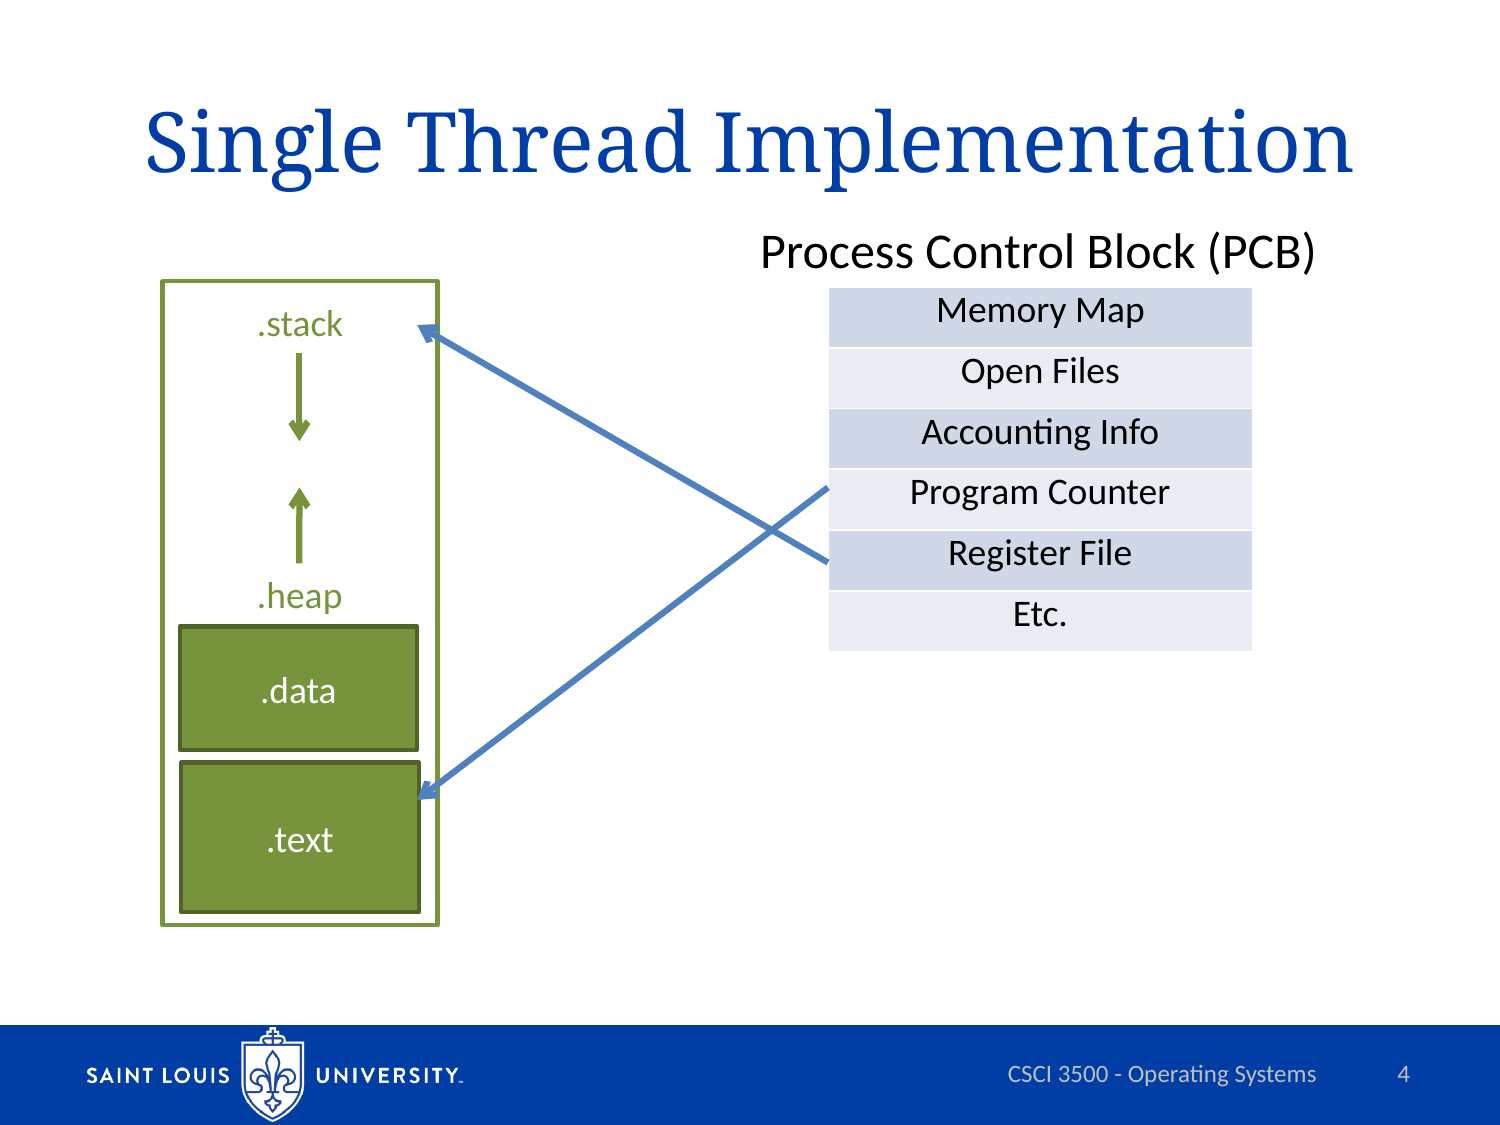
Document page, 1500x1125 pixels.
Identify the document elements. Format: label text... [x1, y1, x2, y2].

text_box [160, 279, 440, 927]
text_box .stack [242, 291, 359, 352]
text_box .text [179, 760, 421, 914]
table_cell Register File [832, 531, 1252, 590]
table_cell Etc. [832, 592, 1252, 651]
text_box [416, 324, 829, 487]
text_box .heap [242, 563, 358, 624]
title Single Thread Implementation [75, 45, 1425, 233]
table_cell Accounting Info [832, 409, 1252, 468]
text_box .data [178, 624, 411, 752]
table_cell Program Counter [832, 470, 1252, 529]
slide_number 4 [1074, 1042, 1425, 1103]
table_cell Open Files [832, 349, 1252, 408]
table_header Memory Map [829, 288, 1252, 347]
picture [87, 1027, 463, 1122]
text_box Process Control Block (PCB) [745, 211, 1333, 286]
footer CSCI 3500 - Operating Systems [924, 1042, 1074, 1103]
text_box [416, 487, 829, 801]
